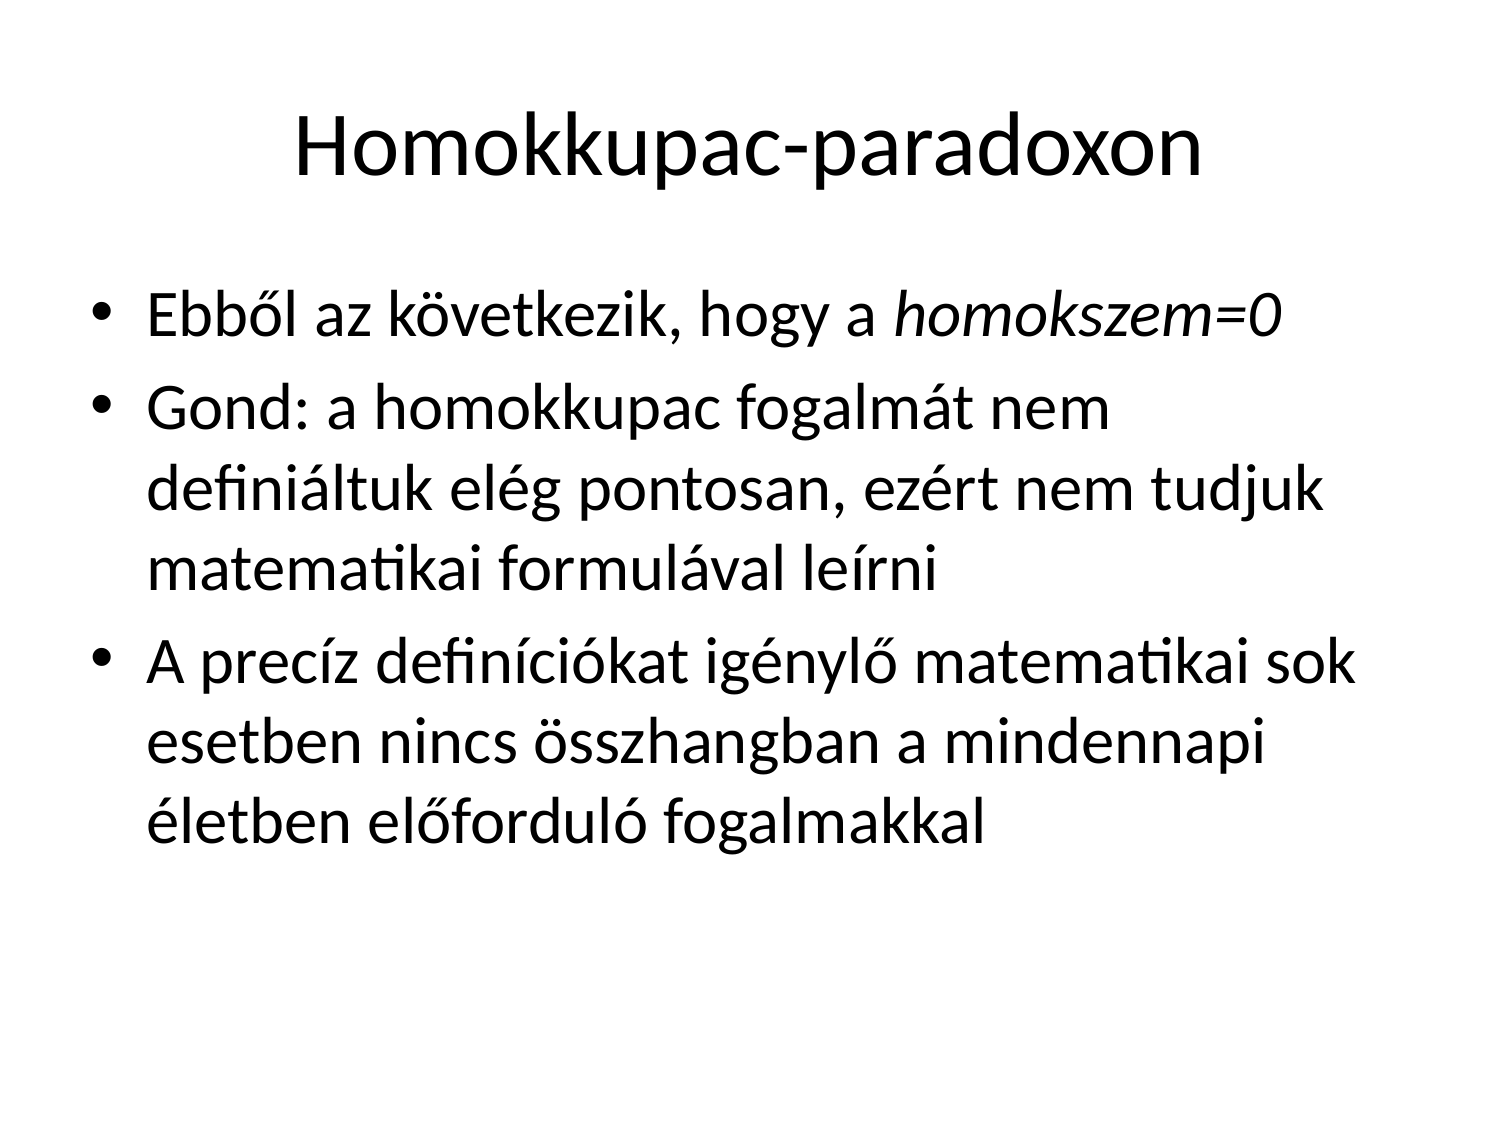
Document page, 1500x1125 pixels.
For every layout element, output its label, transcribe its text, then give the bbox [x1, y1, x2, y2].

title Homokkupac-paradoxon [75, 45, 1425, 233]
list Ebből az következik, hogy a homokszem=0 Gond: a homokkupac fogalmát nem definiáltuk elég pontosan, ezért nem tudjuk matematikai formulával leírni A precíz definíciókat igénylő matematikai sok esetben nincs összhangban a mindennapi életben előforduló fogalmakkal [75, 262, 1425, 1005]
